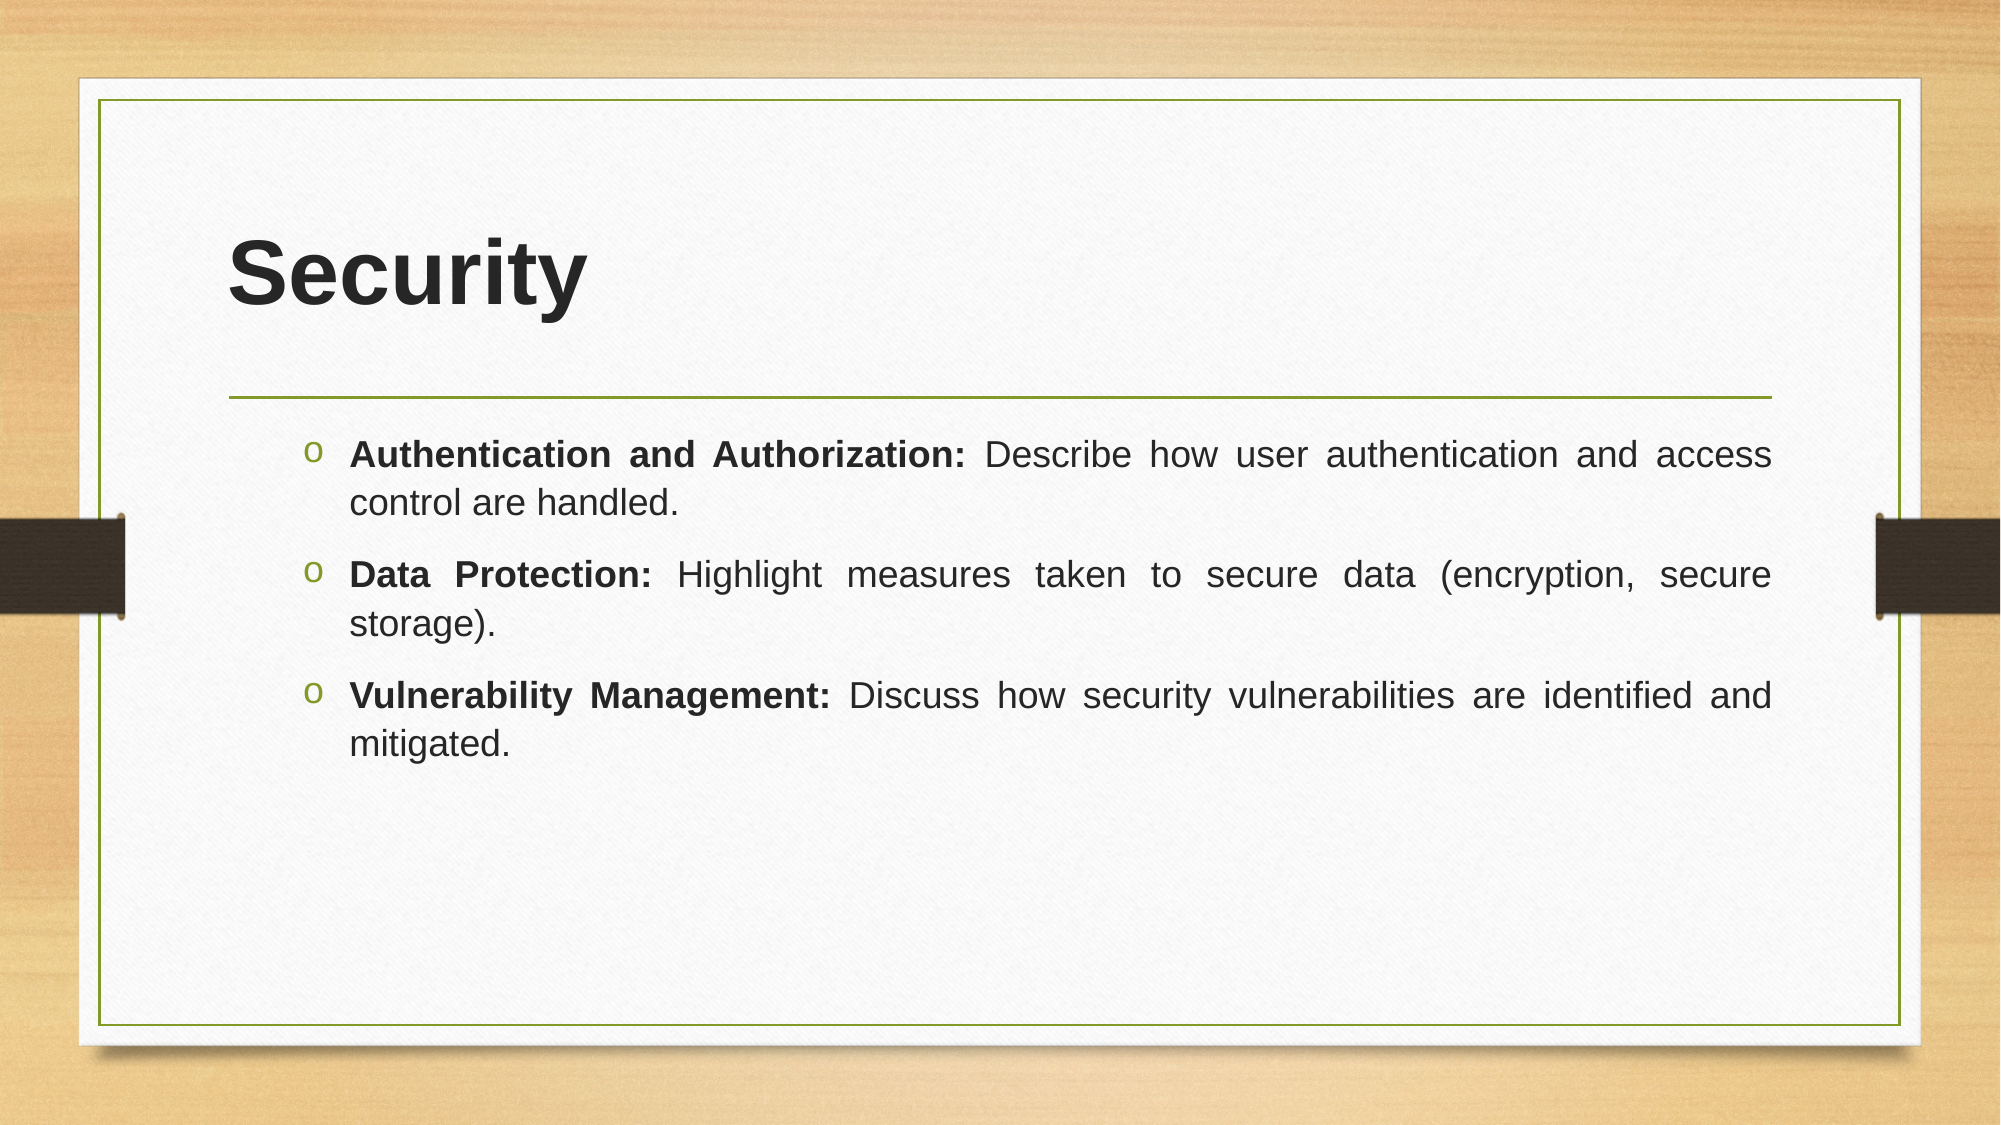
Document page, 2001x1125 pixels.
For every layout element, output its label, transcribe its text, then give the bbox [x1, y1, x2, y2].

title Security [212, 161, 1788, 375]
picture [0, 0, 2001, 1125]
list Authentication and Authorization: Describe how user authentication and access control are handled. Data Protection: Highlight measures taken to secure data (encryption, secure storage). Vulnerability Management: Discuss how security vulnerabilities are identified and mitigated. [212, 419, 1788, 964]
